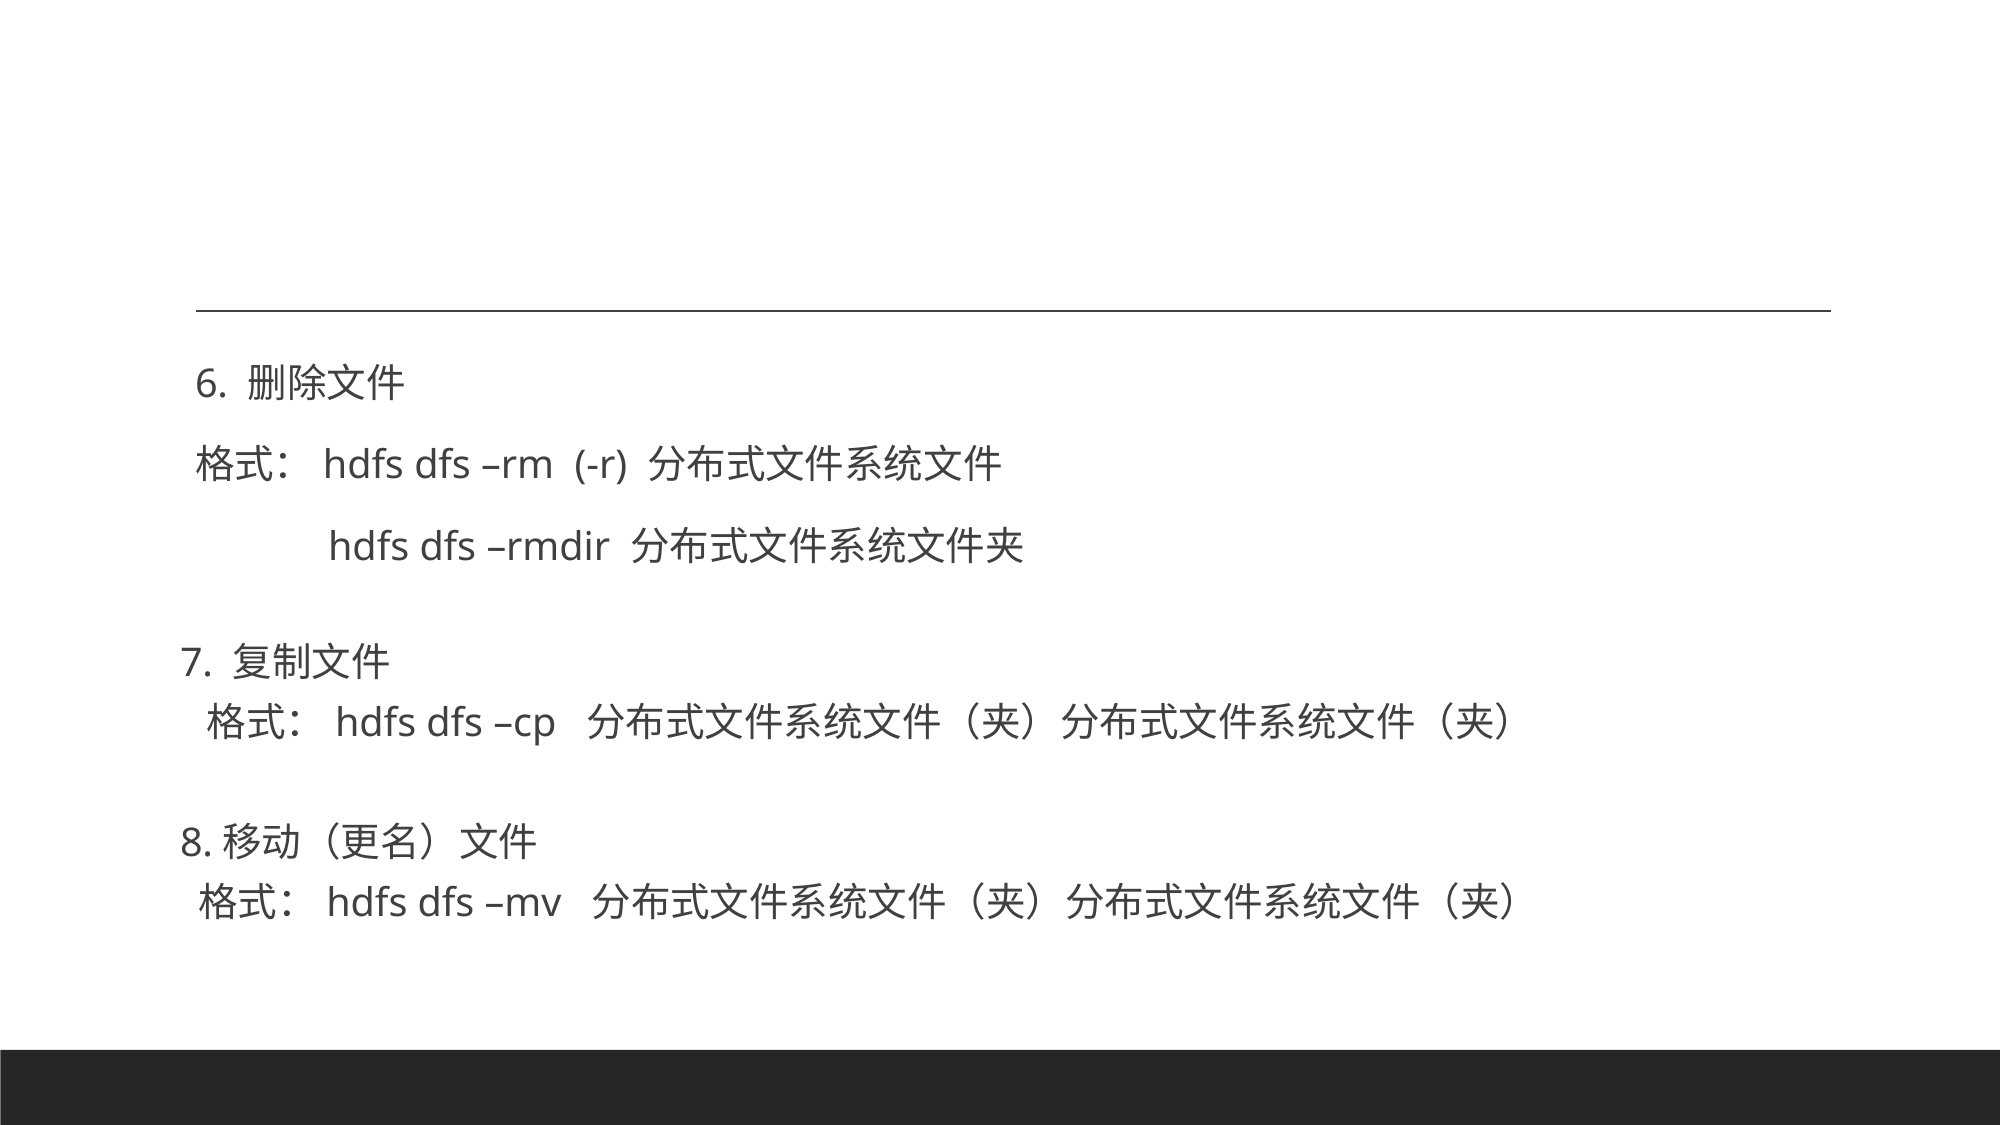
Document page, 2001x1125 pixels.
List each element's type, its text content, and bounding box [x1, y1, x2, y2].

list 6. 删除文件 格式：hdfs dfs –rm (-r) 分布式文件系统文件 hdfs dfs –rmdir 分布式文件系统文件夹 7. 复制文件 格式：hdfs dfs –cp 分布式文件系统文件（夹）分布式文件系统文件（夹） 8.移动（更名）文件 格式：hdfs dfs –mv 分布式文件系统文件（夹）分布式文件系统文件（夹） [180, 345, 1830, 963]
